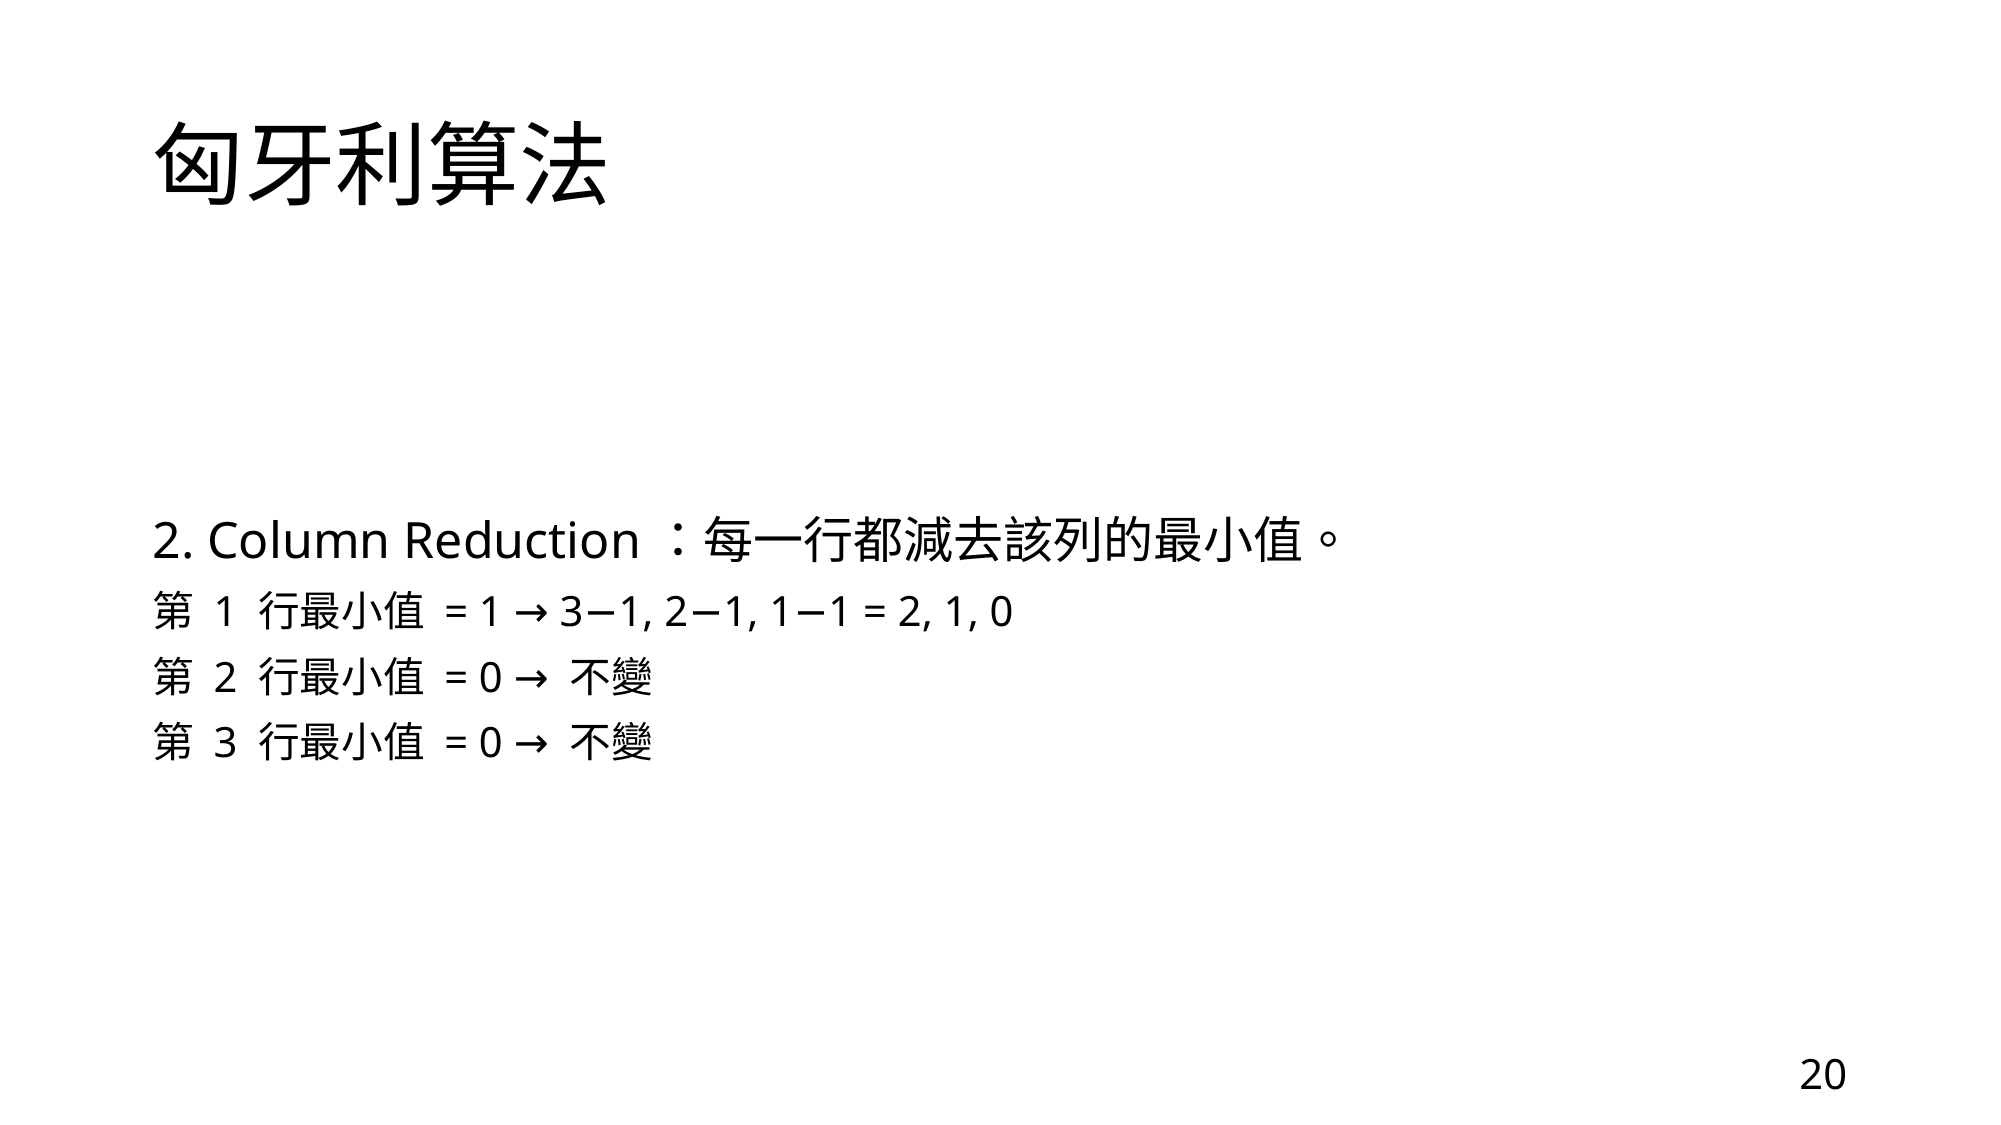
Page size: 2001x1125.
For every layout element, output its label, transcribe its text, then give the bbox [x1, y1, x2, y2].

title 匈牙利算法 [137, 59, 1863, 278]
slide_number 20 [1412, 1042, 1863, 1103]
